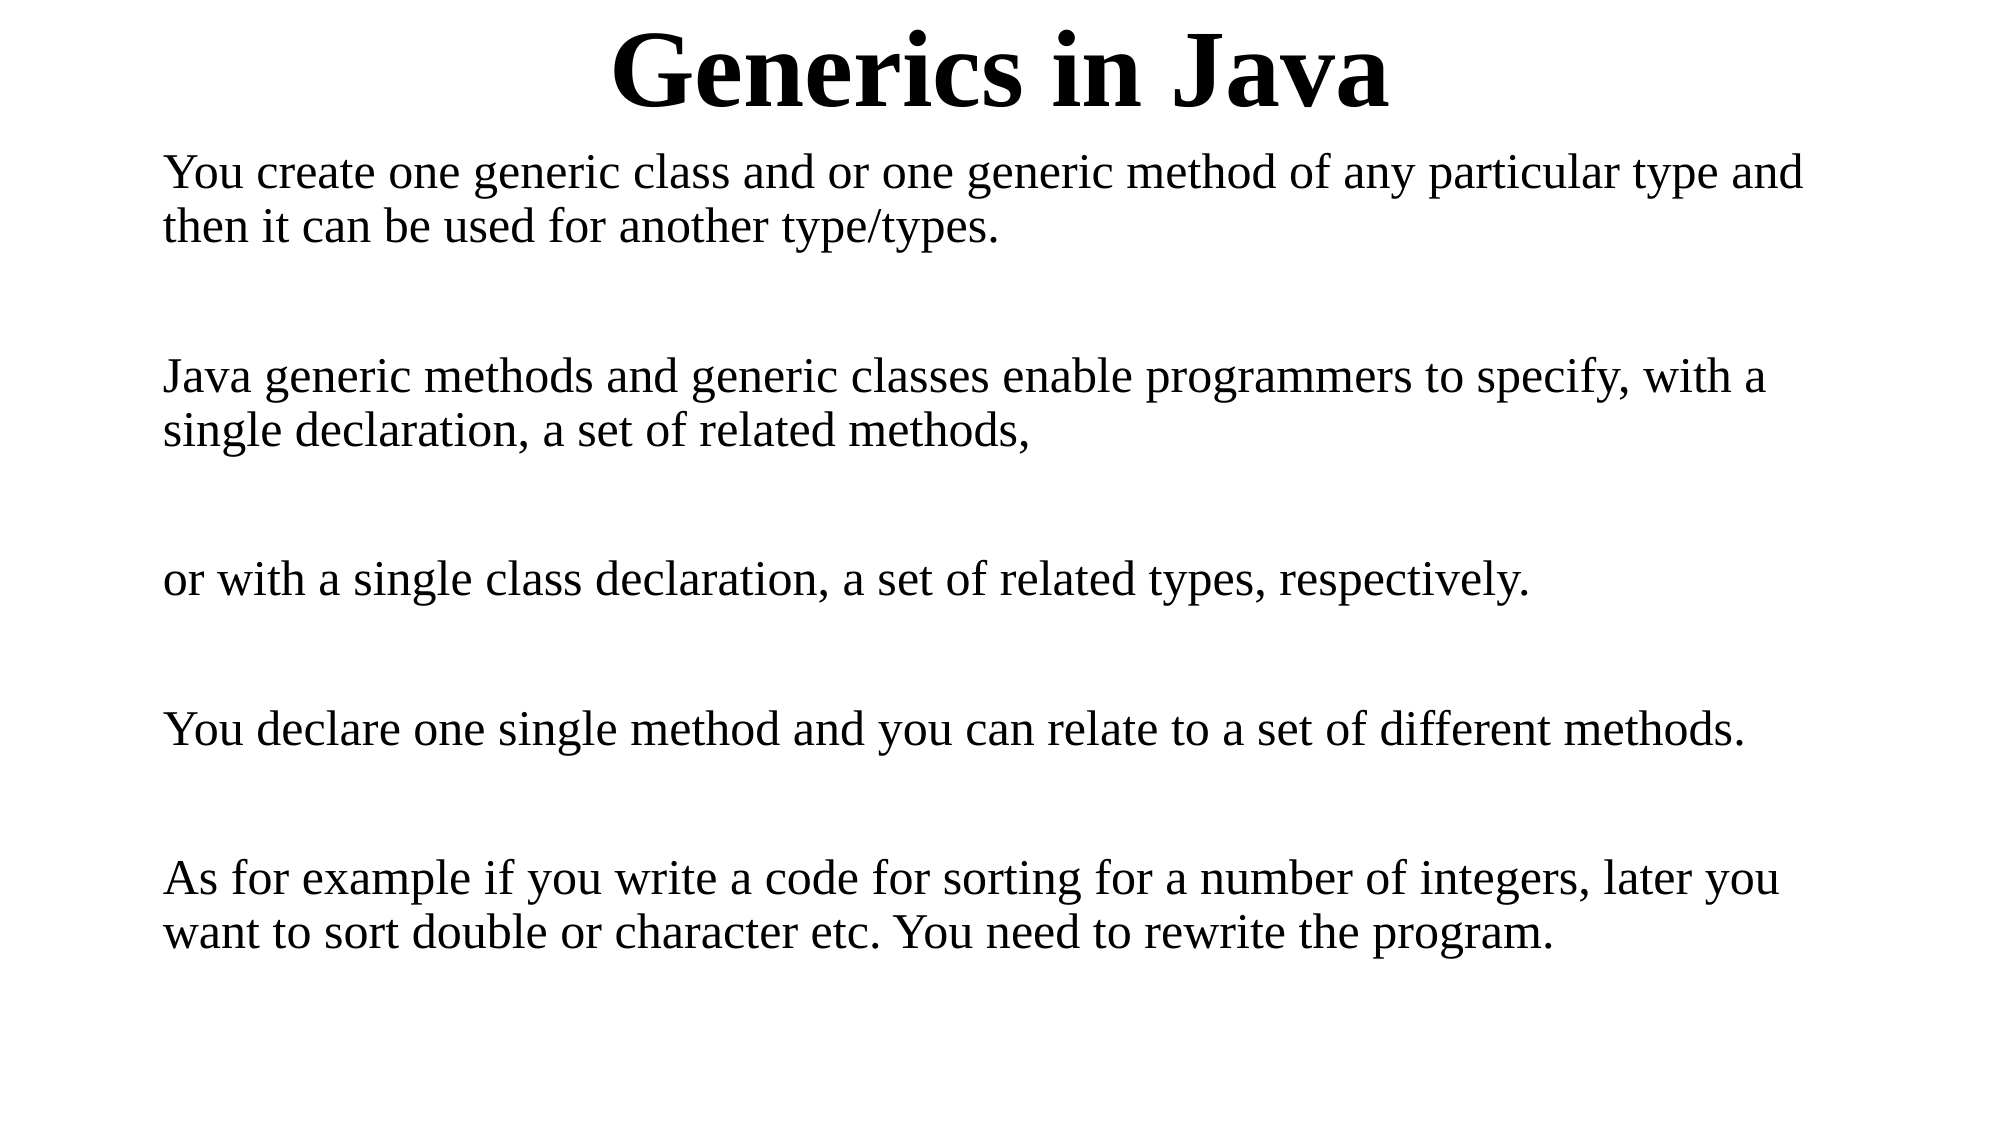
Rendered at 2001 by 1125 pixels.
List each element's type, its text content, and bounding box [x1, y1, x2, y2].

subtitle You create one generic class and or one generic method of any particular type and then it can be used for another type/types. Java generic methods and generic classes enable programmers to specify, with a single declaration, a set of related methods, or with a single class declaration, a set of related types, respectively. You declare one single method and you can relate to a set of different methods. As for example if you write a code for sorting for a number of integers, later you want to sort double or character etc. You need to rewrite the program. [147, 137, 1861, 1103]
title Generics in Java [249, 2, 1750, 137]
